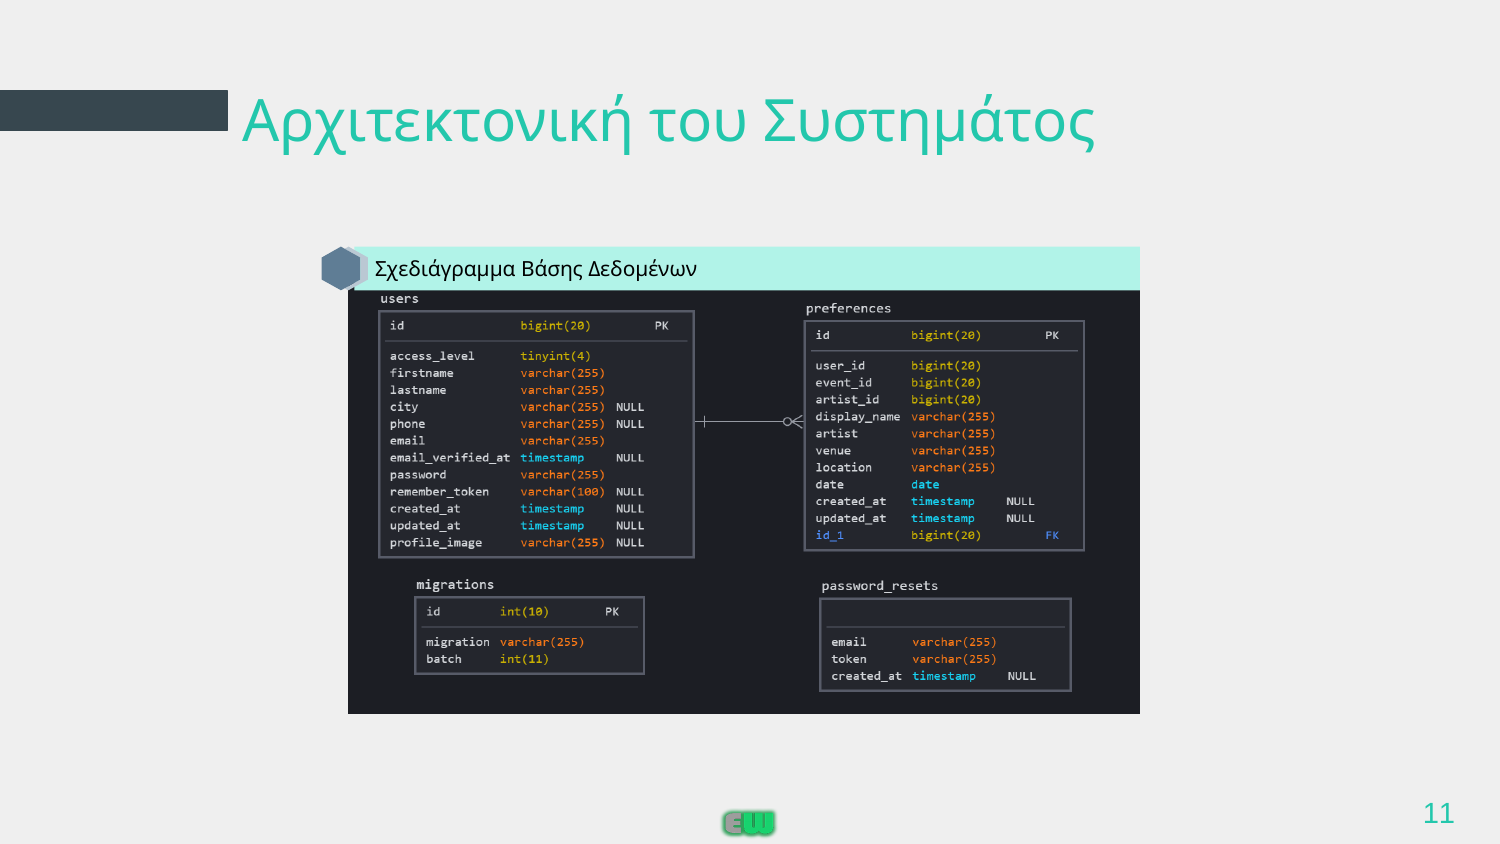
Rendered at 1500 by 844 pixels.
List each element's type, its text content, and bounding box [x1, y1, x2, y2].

text_box 11 [1408, 787, 1477, 837]
title Αρχιτεκτονική του Συστημάτος [227, 57, 1140, 141]
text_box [321, 246, 1141, 291]
picture [348, 291, 1141, 714]
picture [715, 792, 785, 844]
